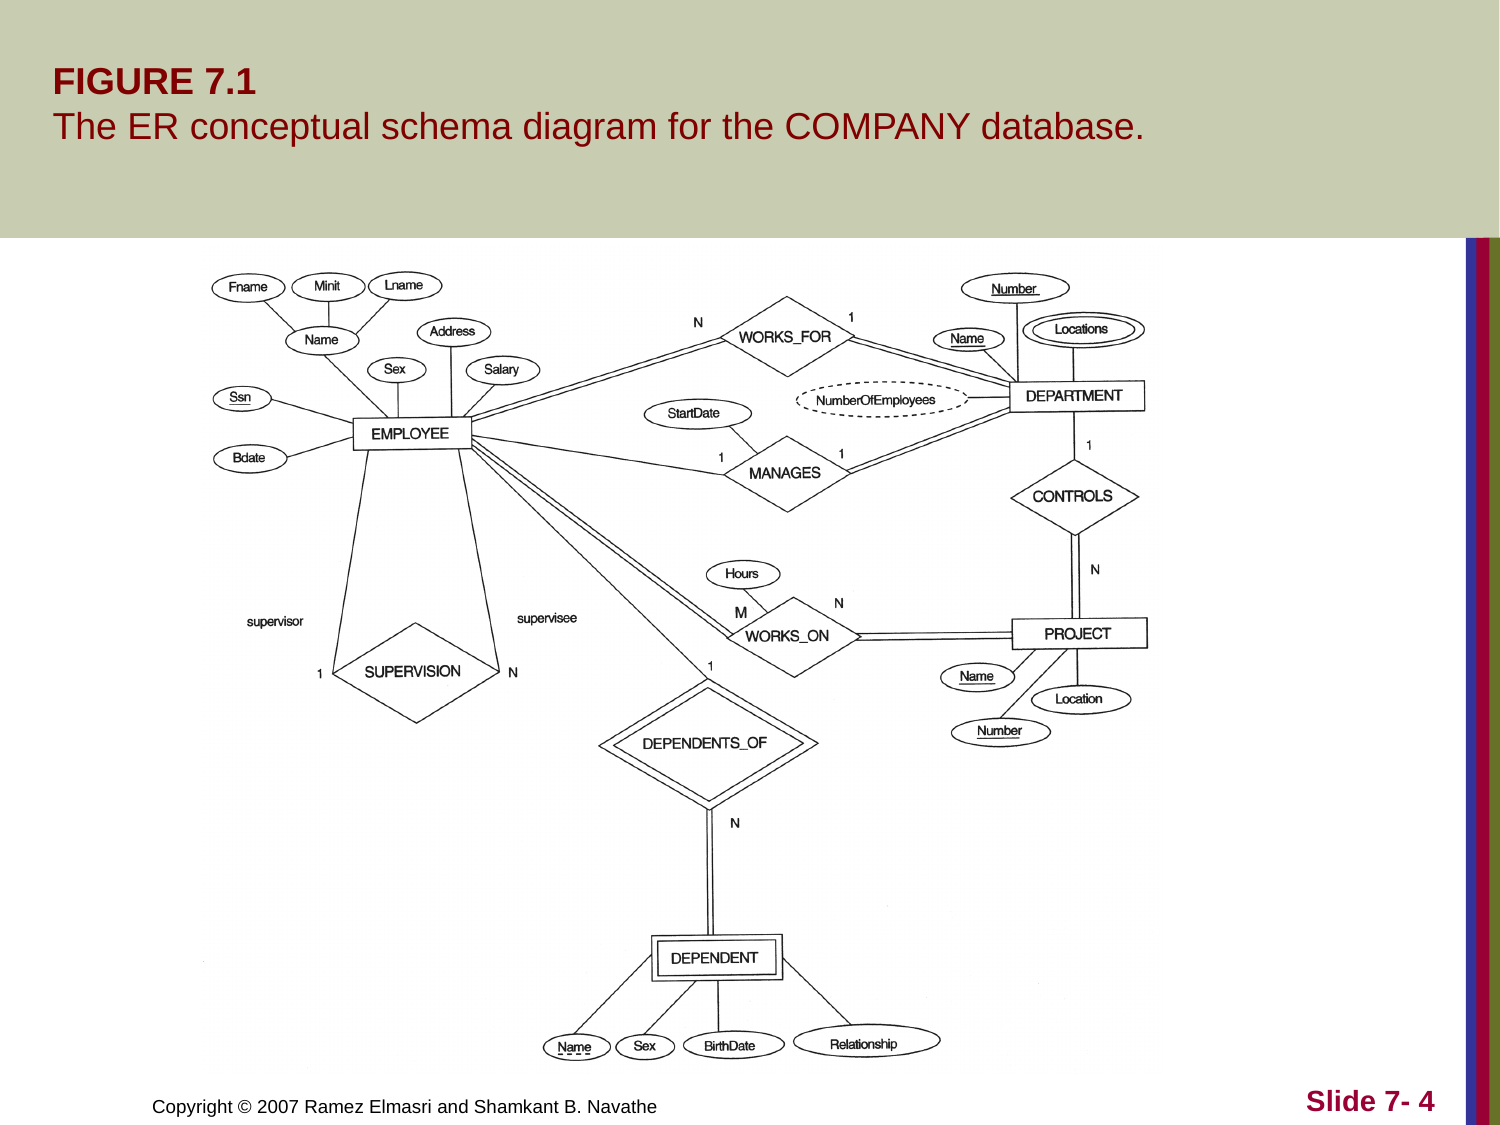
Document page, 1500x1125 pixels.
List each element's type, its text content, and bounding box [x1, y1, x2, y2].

title FIGURE 7.1 The ER conceptual schema diagram for the COMPANY database. [37, 49, 1317, 213]
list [199, 242, 1163, 1074]
slide_number Slide 7- 4 [1137, 1049, 1451, 1125]
